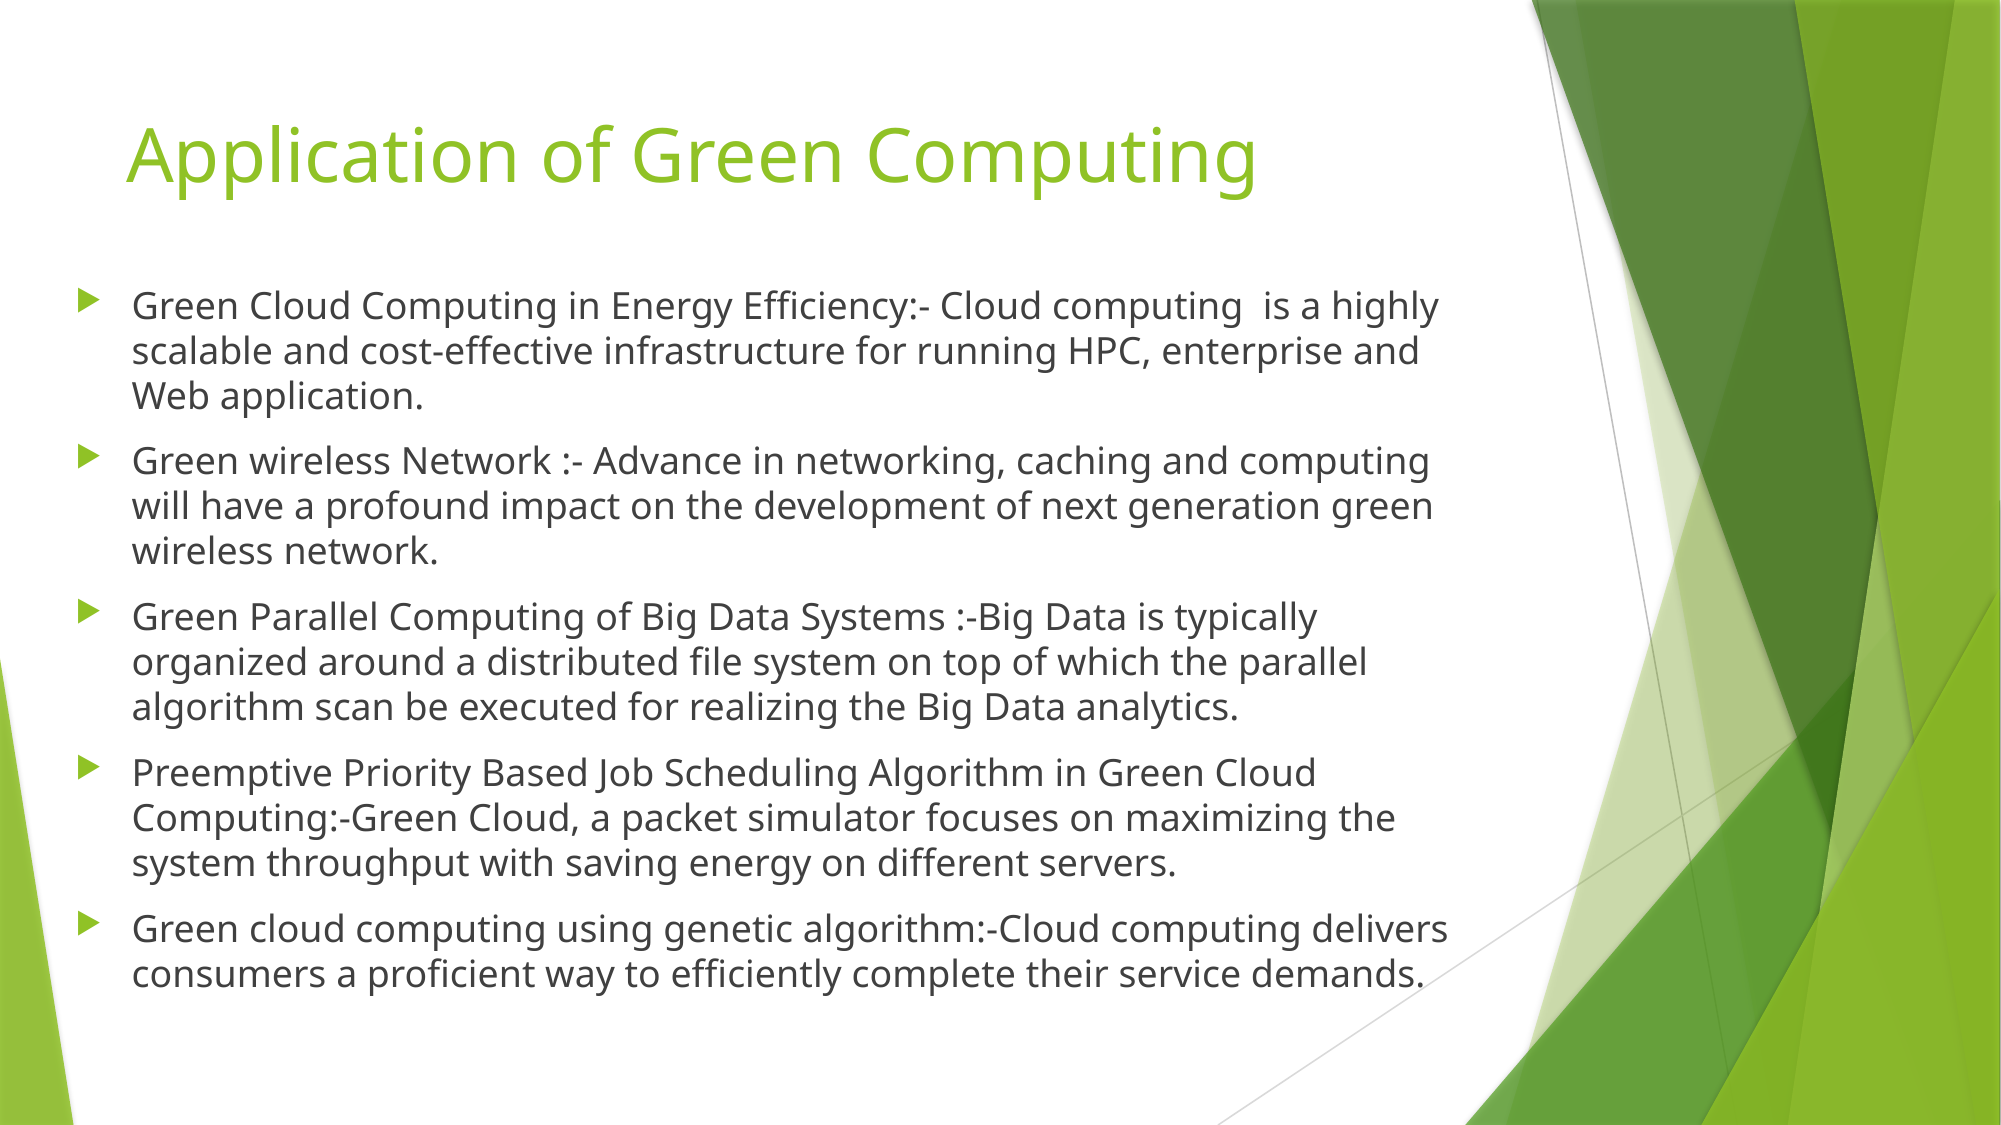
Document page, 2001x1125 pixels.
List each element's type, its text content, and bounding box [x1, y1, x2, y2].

title Application of Green Computing [111, 99, 1522, 317]
list Green Cloud Computing in Energy Efficiency:- Cloud computing is a highly scalable and cost-effective infrastructure for running HPC, enterprise and Web application. Green wireless Network :- Advance in networking, caching and computing will have a profound impact on the development of next generation green wireless network. Green Parallel Computing of Big Data Systems :-Big Data is typically organized around a distributed file system on top of which the parallel algorithm scan be executed for realizing the Big Data analytics. Preemptive Priority Based Job Scheduling Algorithm in Green Cloud Computing:-Green Cloud, a packet simulator focuses on maximizing the system throughput with saving energy on different servers. Green cloud computing using genetic algorithm:-Cloud computing delivers consumers a proficient way to efficiently complete their service demands. [60, 208, 1471, 1012]
